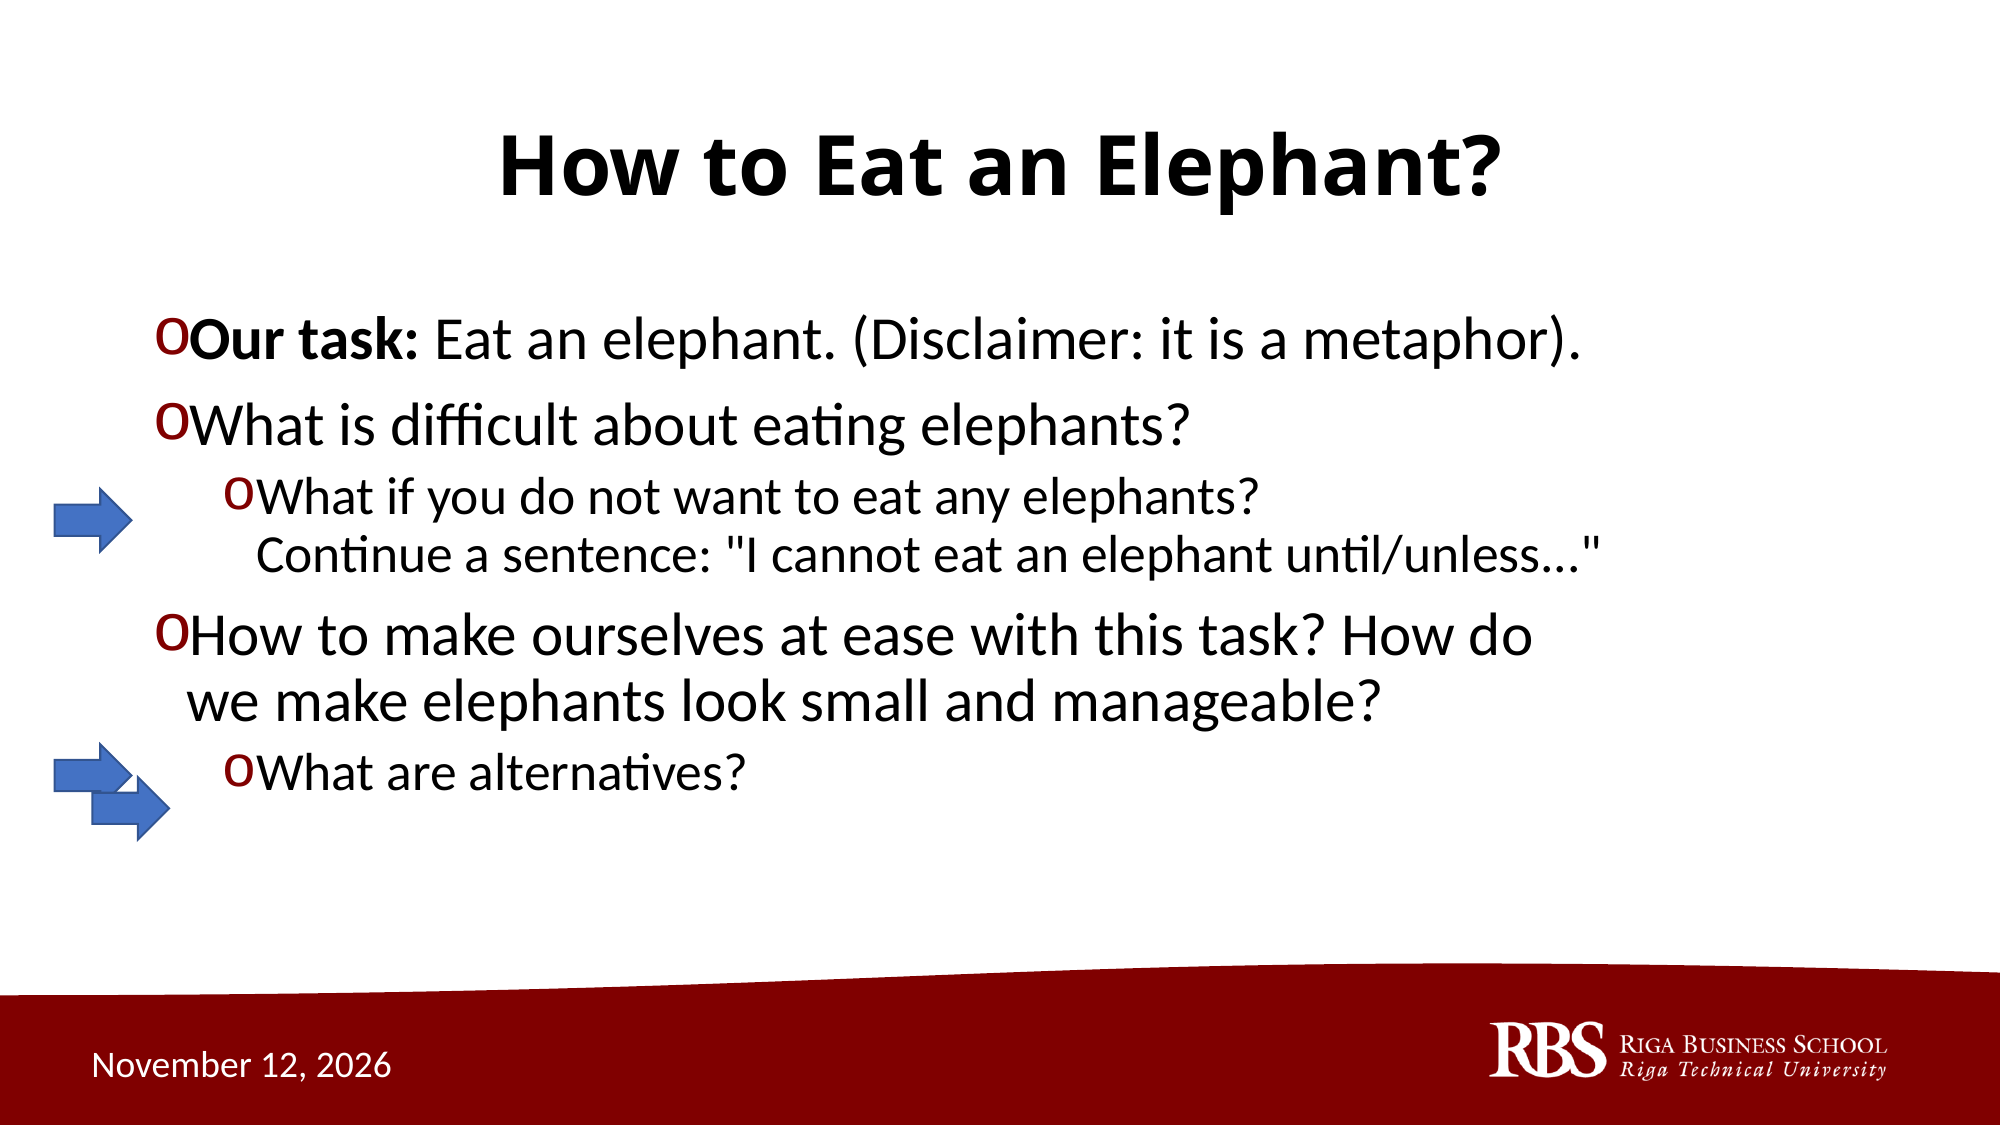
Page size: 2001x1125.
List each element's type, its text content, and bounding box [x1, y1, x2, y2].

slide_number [76, 1032, 527, 1093]
text_box [91, 774, 171, 843]
list Our task: Eat an elephant. (Disclaimer: it is a metaphor). What is difficult about eating elephants? What if you do not want to eat any elephants? Continue a sentence: "I cannot eat an elephant until/unless..." How to make ourselves at ease with this task? How do we make elephants look small and manageable? What are alternatives? [137, 299, 1632, 981]
text_box [53, 741, 133, 793]
picture [1475, 1002, 1900, 1100]
text_box [53, 486, 133, 554]
title How to Eat an Elephant? [137, 59, 1863, 278]
